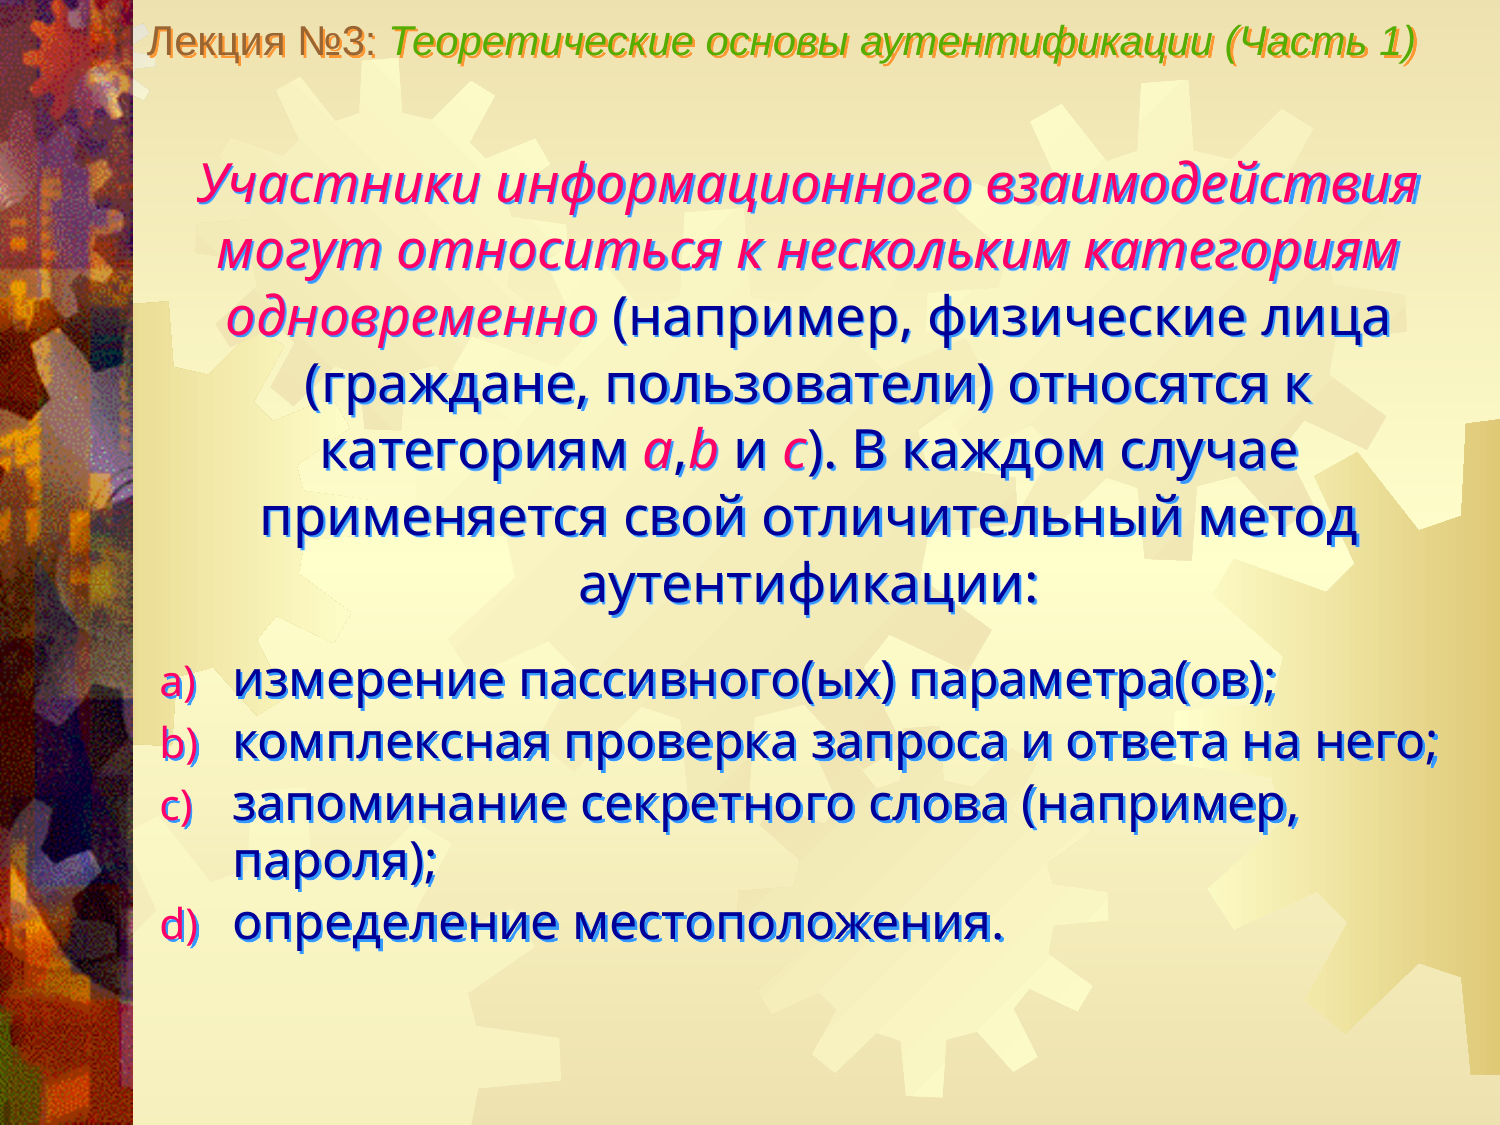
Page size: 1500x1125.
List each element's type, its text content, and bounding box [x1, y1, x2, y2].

picture [0, 0, 133, 1125]
text_box Участники информационного взаимодействия могут относиться к нескольким категориям одновременно (например, физические лица (граждане, пользователи) относятся к категориям a,b и c). В каждом случае применяется свой отличительный метод аутентификации: [159, 146, 1459, 613]
text_box Лекция №3: Теоретические основы аутентификации (Часть 1) [123, 19, 1500, 65]
text_box измерение пассивного(ых) параметра(ов); комплексная проверка запроса и ответа на него; запоминание секретного слова (например, пароля); определение местоположения. [159, 650, 1459, 951]
